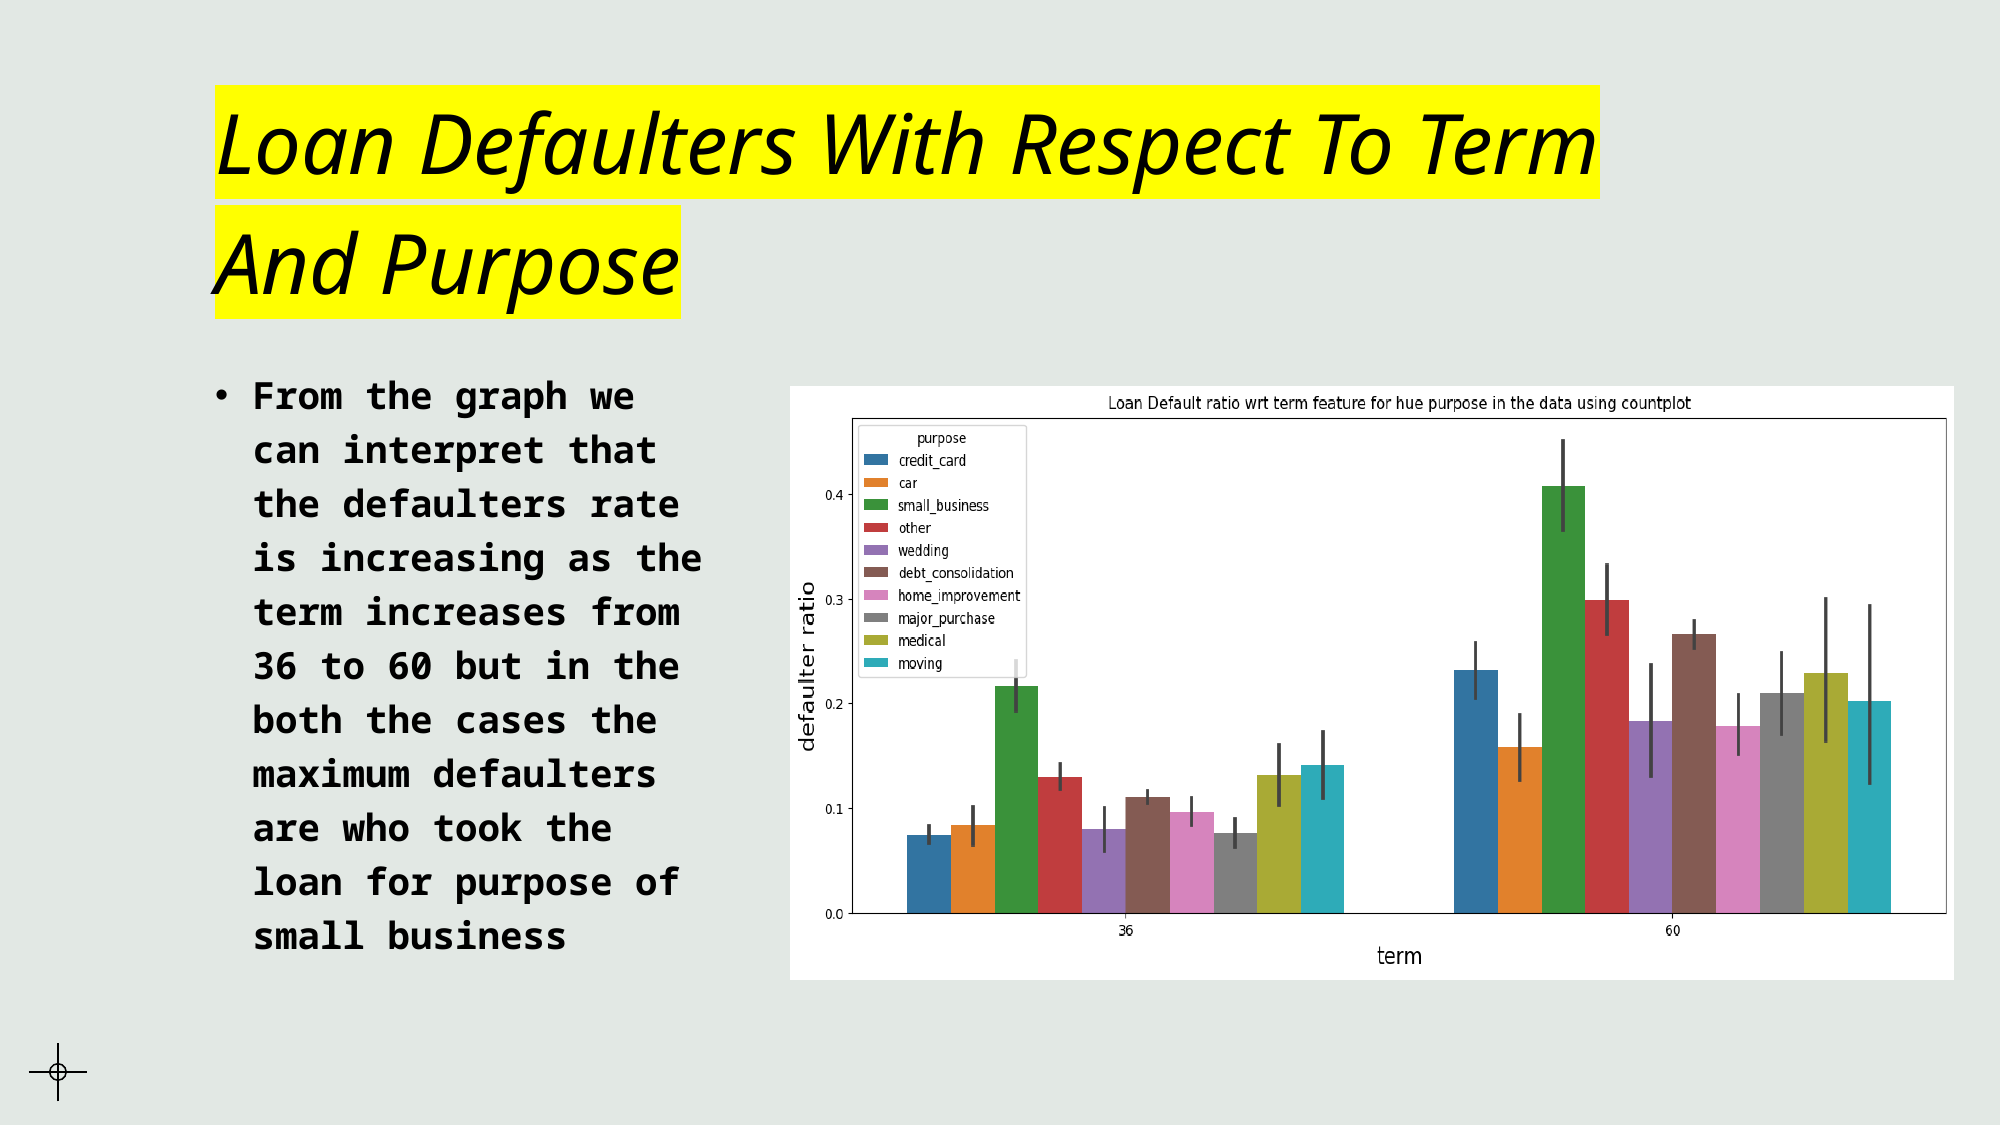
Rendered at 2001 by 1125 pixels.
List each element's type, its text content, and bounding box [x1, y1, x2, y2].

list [790, 387, 1954, 980]
title Loan Defaulters With Respect To Term And Purpose [200, 59, 1758, 319]
list From the graph we can interpret that the defaulters rate is increasing as the term increases from 36 to 60 but in the both the cases the maximum defaulters are who took the loan for purpose of small business [200, 355, 736, 1014]
